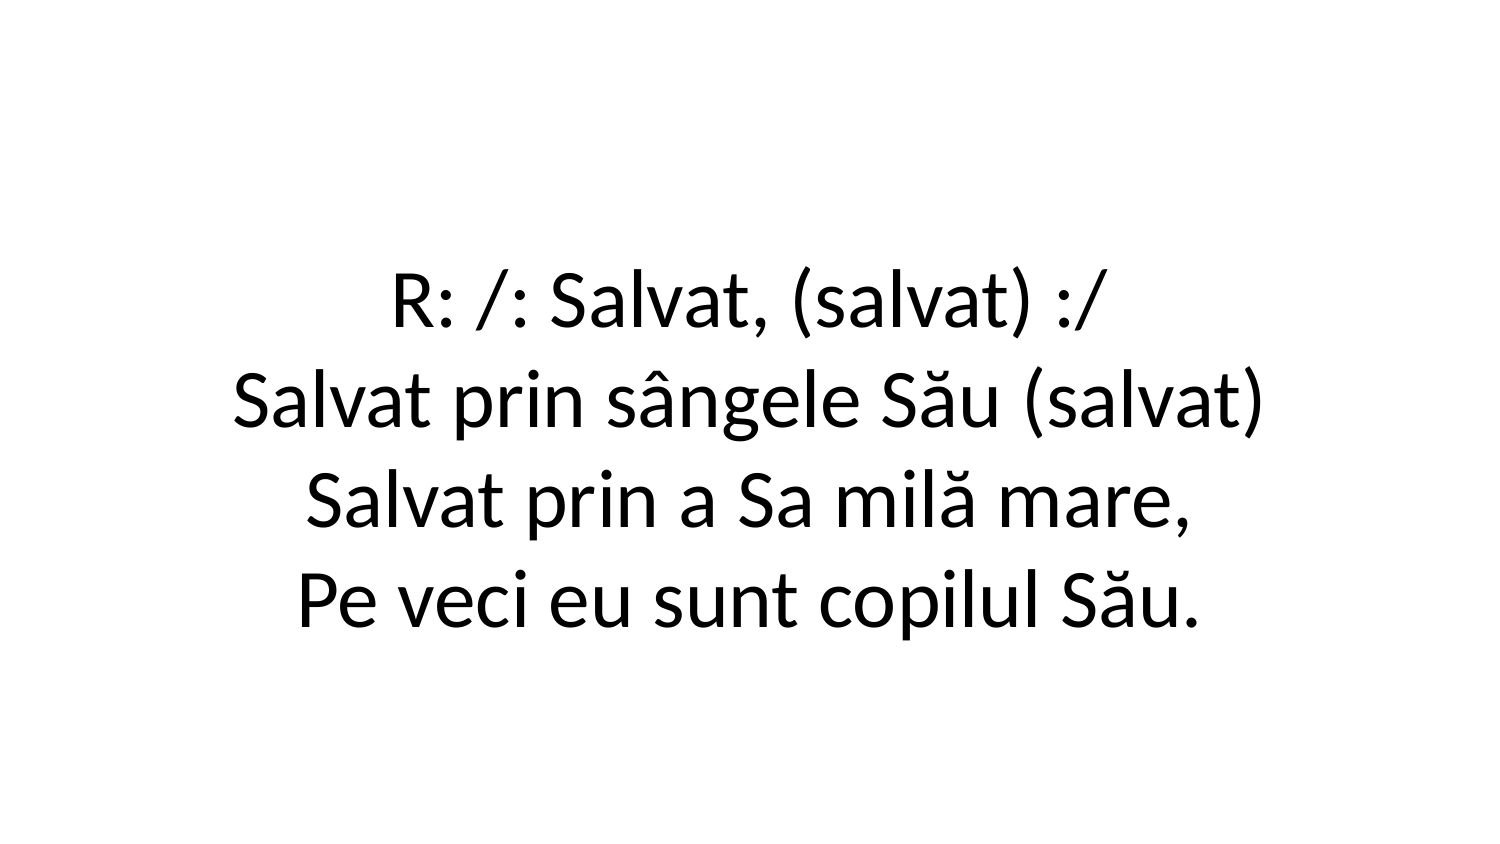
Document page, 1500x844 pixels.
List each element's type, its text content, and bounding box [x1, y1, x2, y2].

text_box R: /: Salvat, (salvat) :/ Salvat prin sângele Său (salvat) Salvat prin a Sa milă mare, Pe veci eu sunt copilul Său. [217, 192, 1283, 652]
